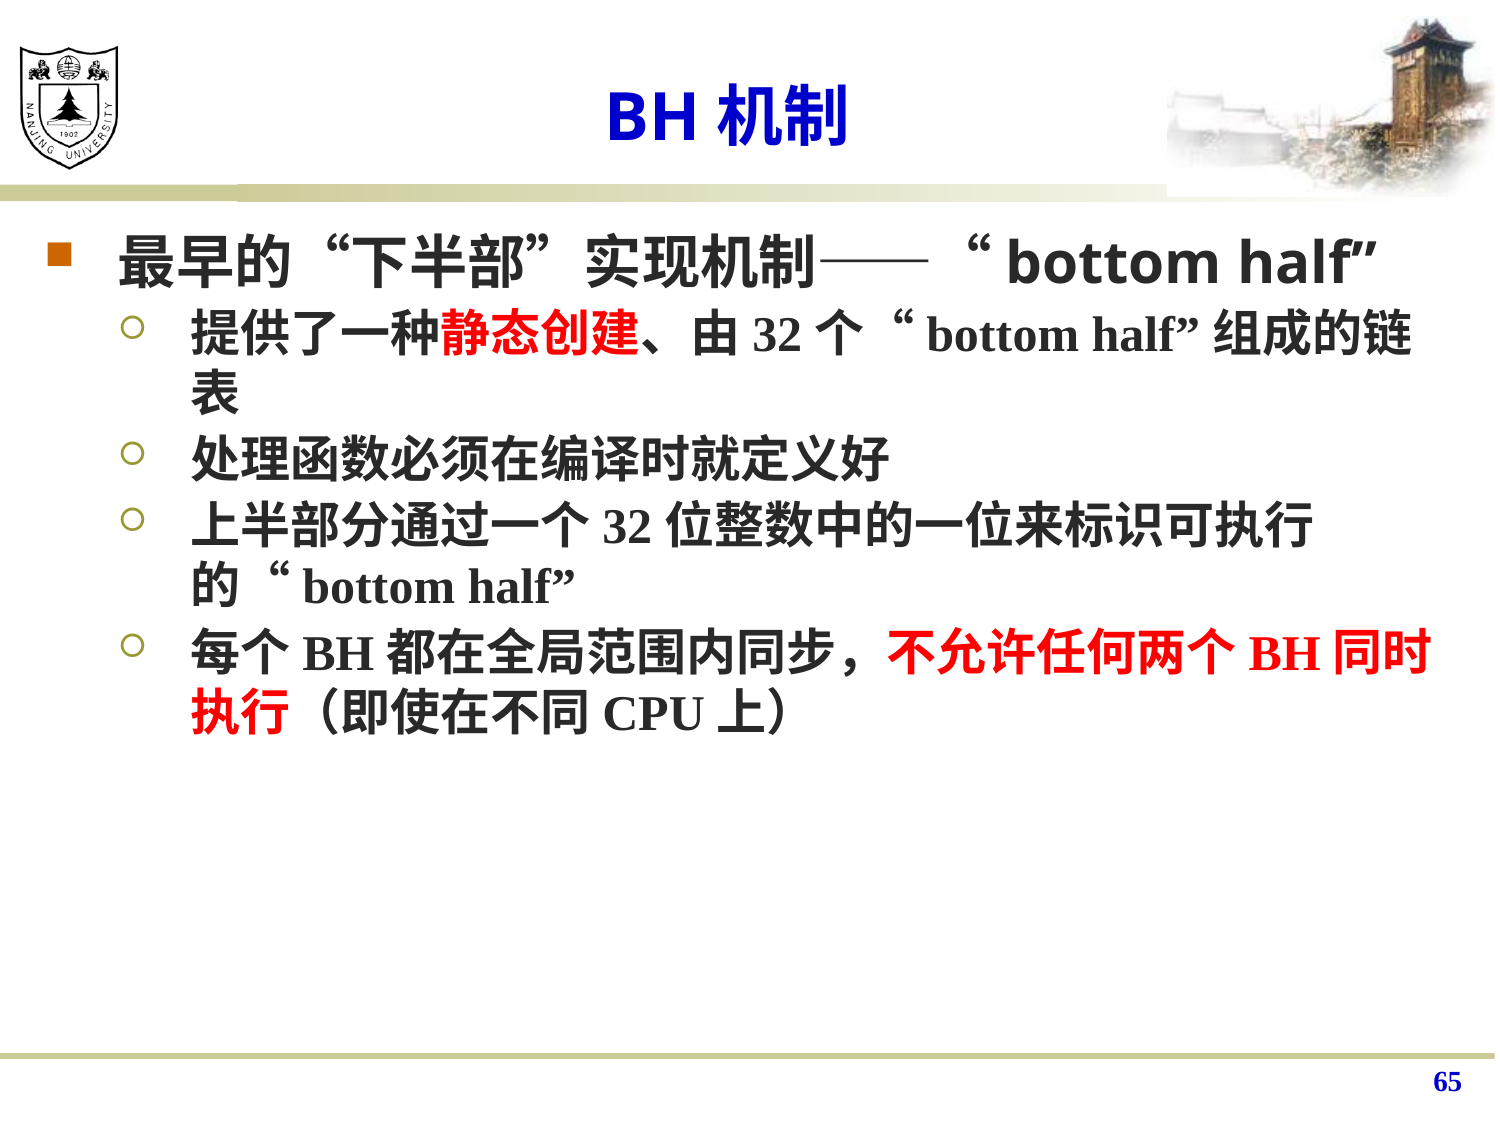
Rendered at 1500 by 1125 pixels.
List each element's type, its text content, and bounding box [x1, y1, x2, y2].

title BH机制 [123, 66, 1331, 161]
picture [14, 42, 124, 173]
list 最早的“下半部”实现机制——“bottom half” 提供了一种静态创建、由32个“bottom half”组成的链表 处理函数必须在编译时就定义好 上半部分通过一个32位整数中的一位来标识可执行的“bottom half” 每个BH都在全局范围内同步，不允许任何两个BH同时执行（即使在不同CPU上） [29, 217, 1471, 1042]
picture [1167, 16, 1495, 197]
picture [0, 1053, 1495, 1059]
slide_number 65 [1399, 1054, 1496, 1125]
